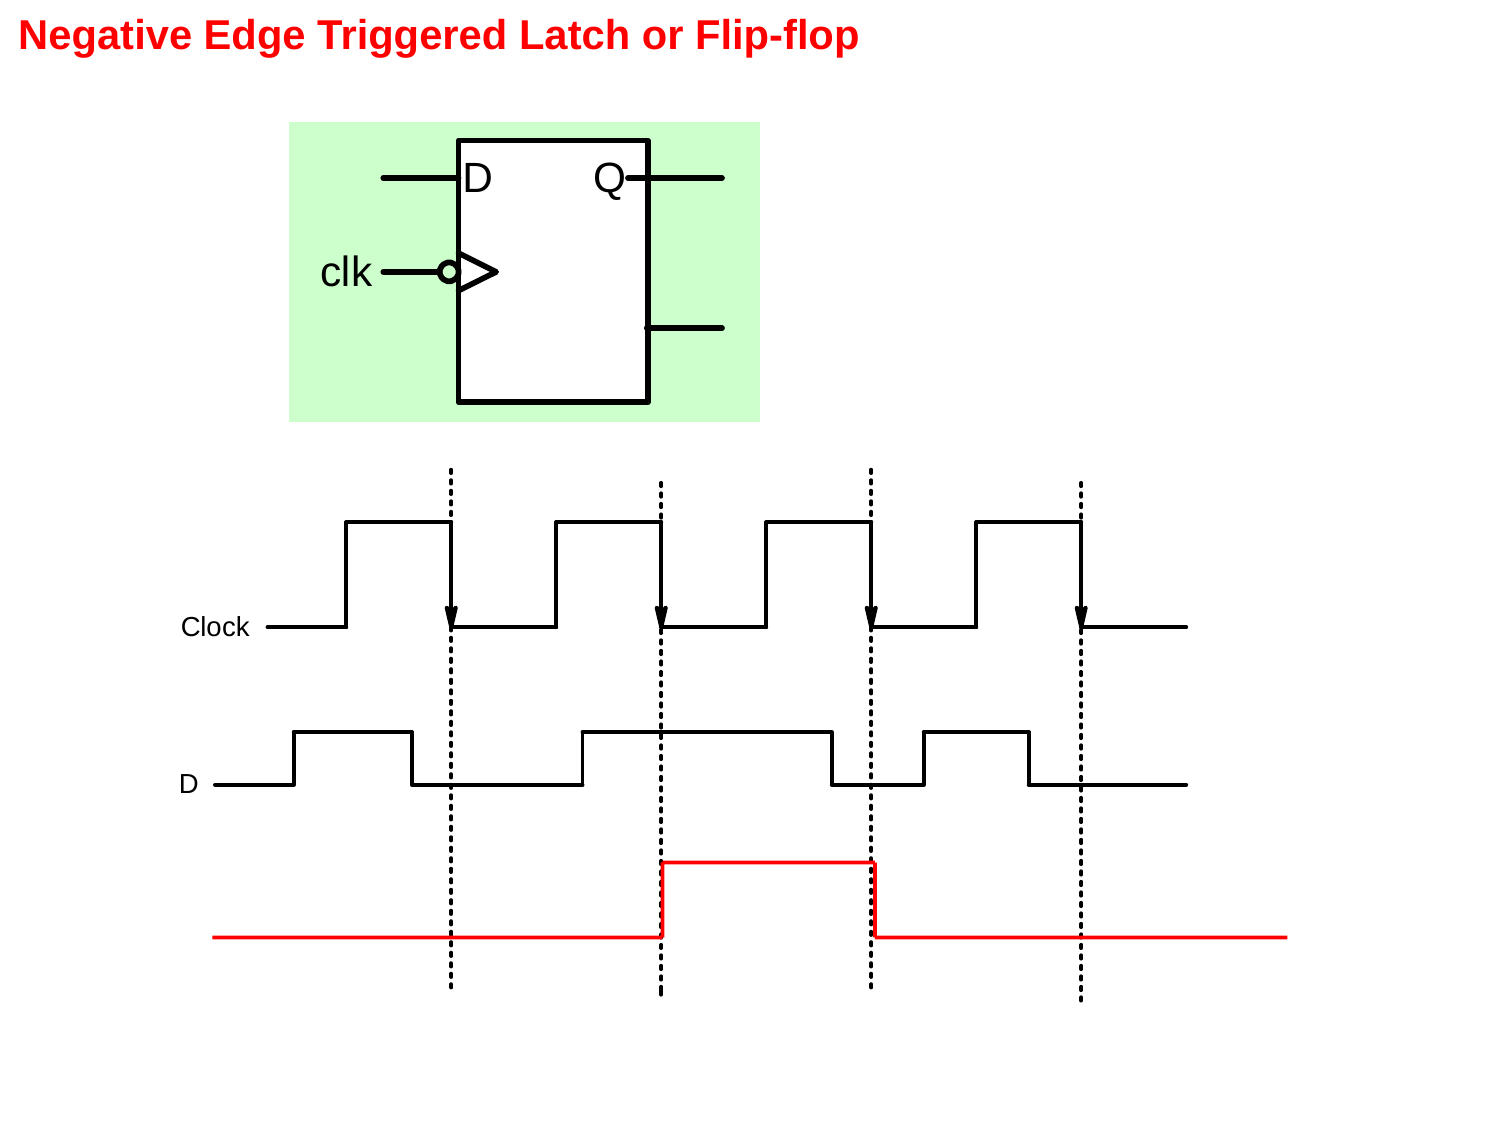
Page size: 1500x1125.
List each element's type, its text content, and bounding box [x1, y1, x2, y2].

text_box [288, 121, 760, 423]
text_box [162, 443, 1213, 1035]
text_box Negative Edge Triggered Latch or Flip-flop [3, 0, 875, 65]
